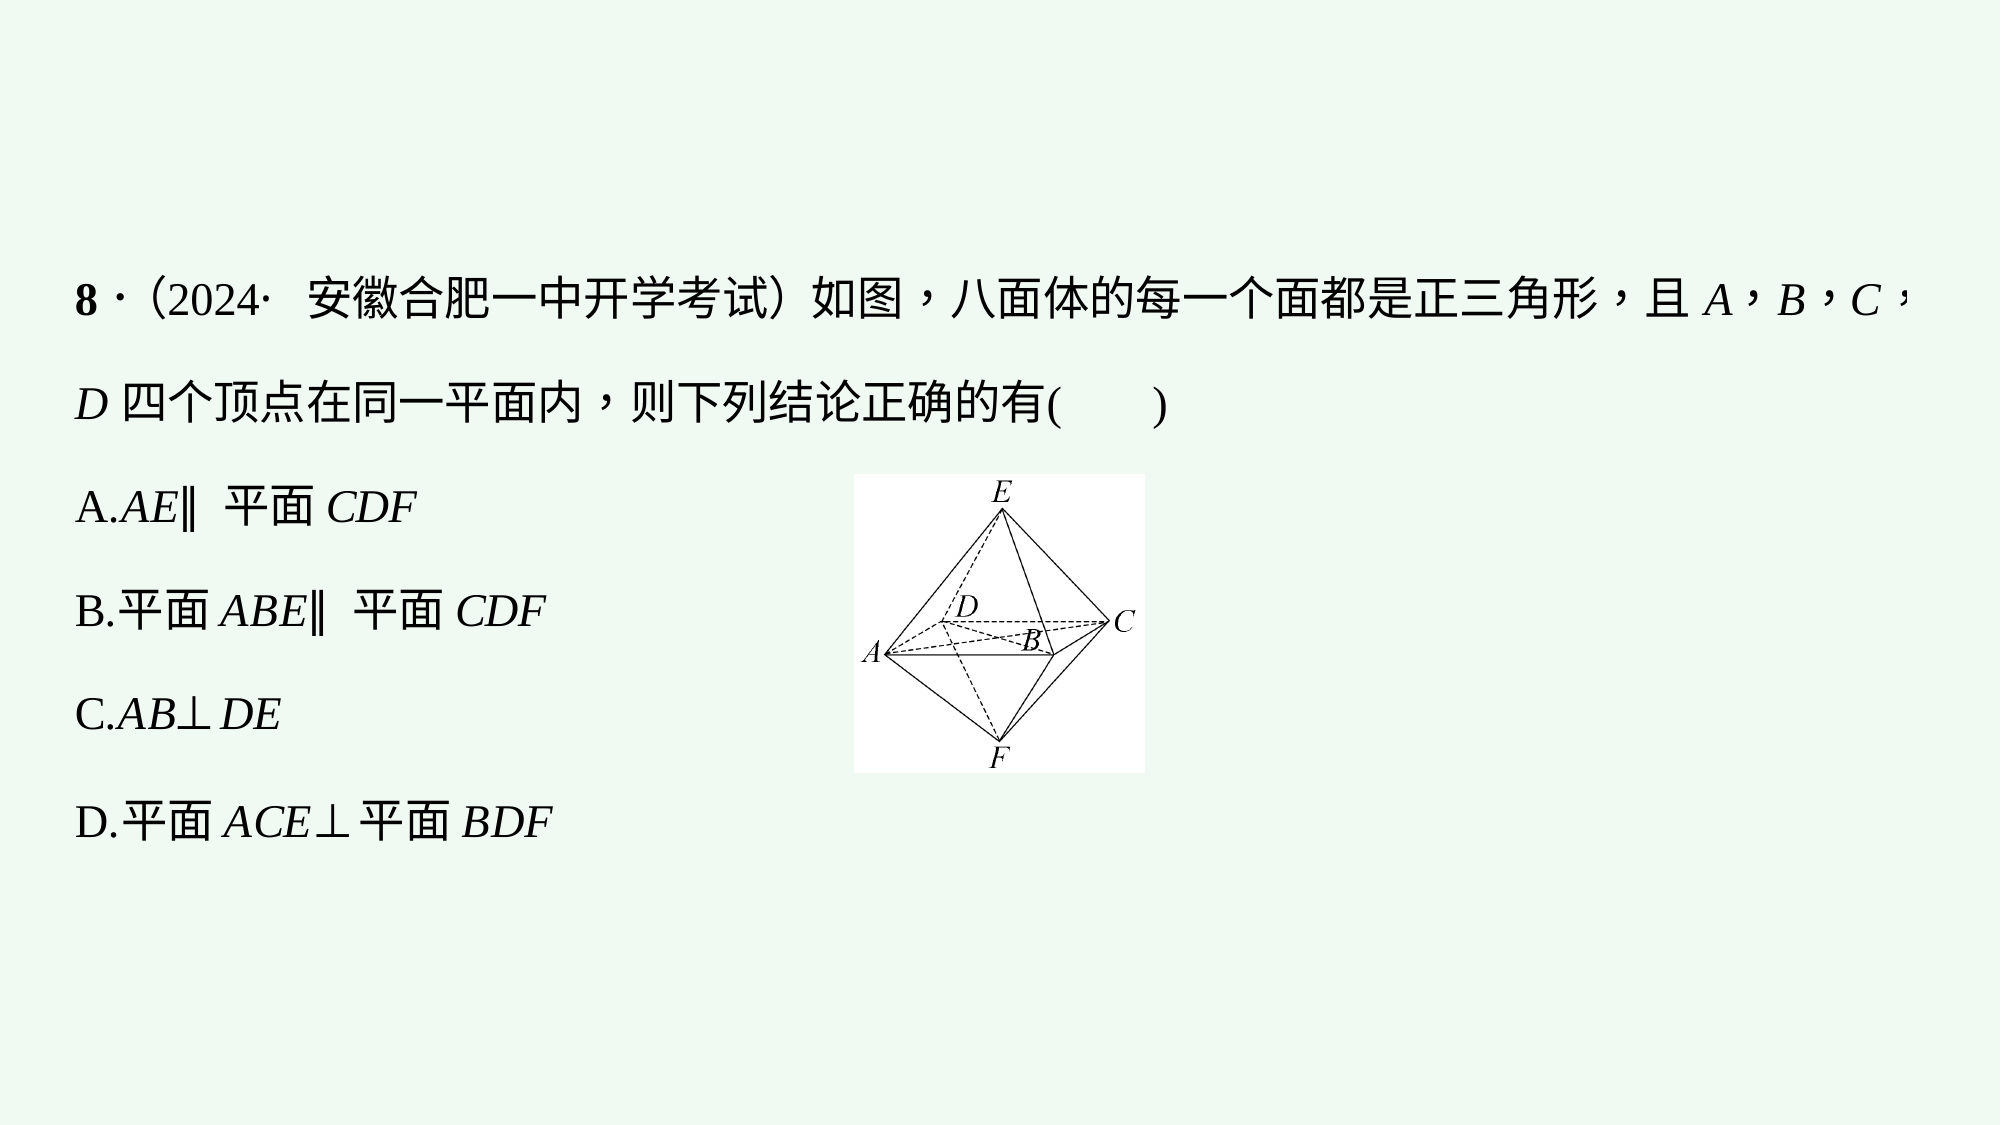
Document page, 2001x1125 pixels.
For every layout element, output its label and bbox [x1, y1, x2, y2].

picture [854, 474, 1145, 773]
text_box [74, 245, 1907, 944]
